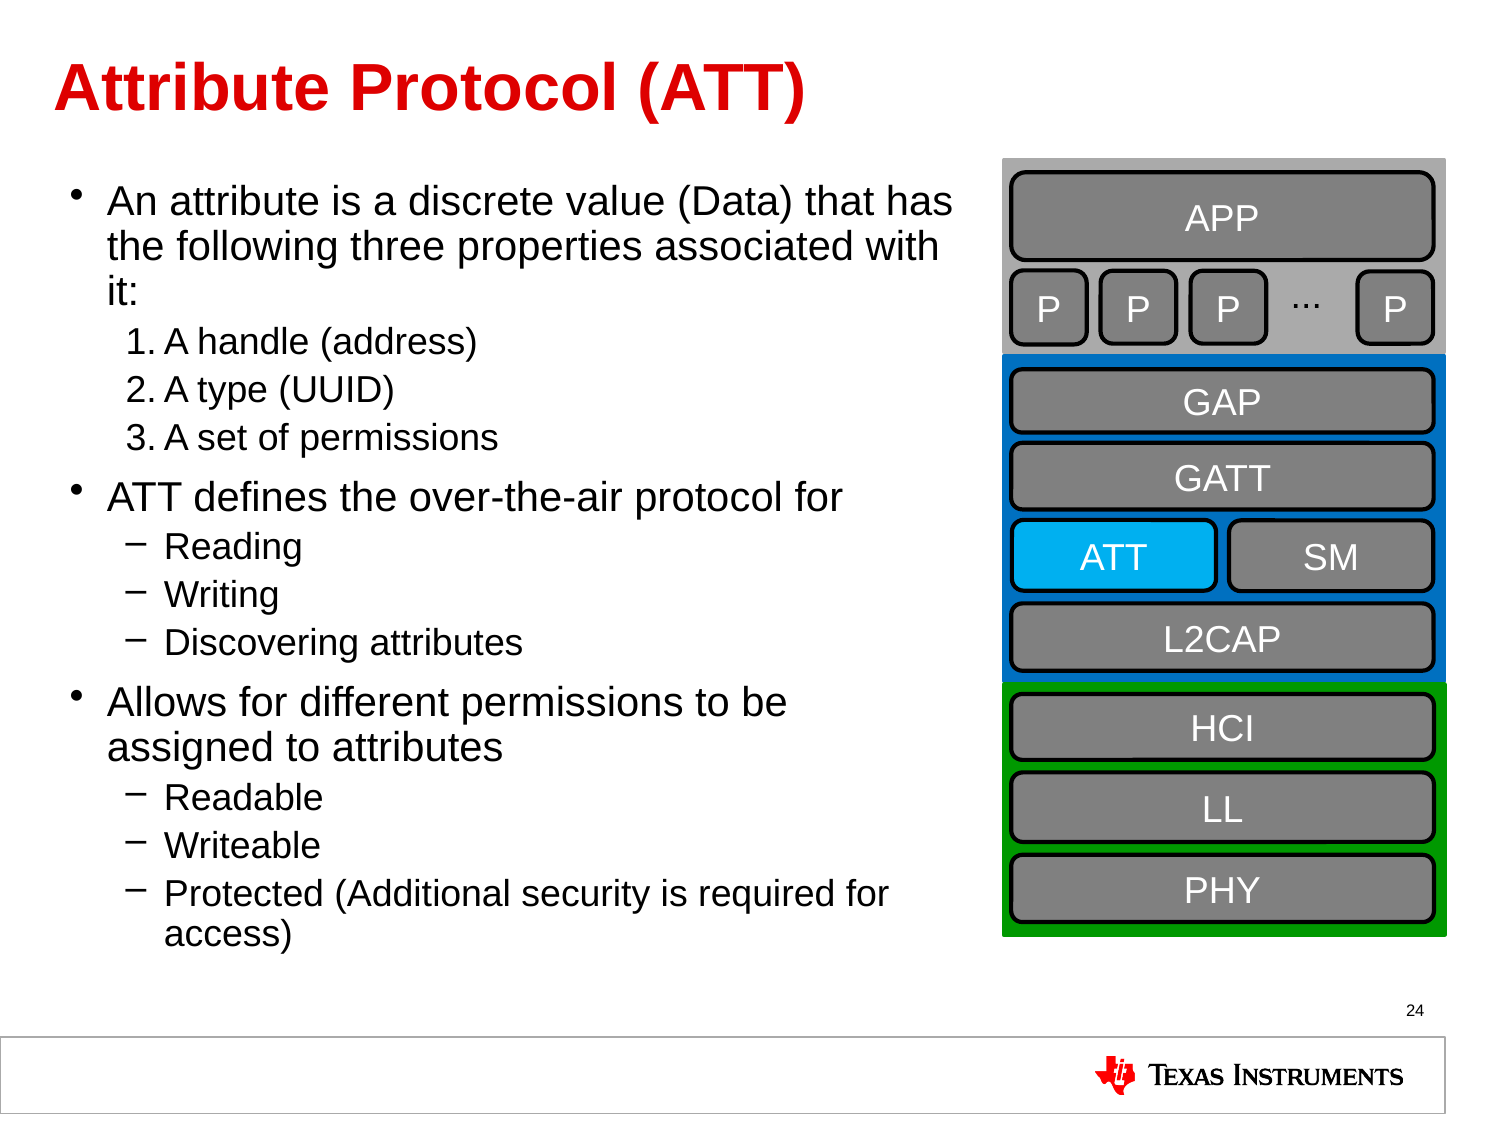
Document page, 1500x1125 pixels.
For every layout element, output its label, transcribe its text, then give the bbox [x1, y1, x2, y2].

picture [1095, 1056, 1403, 1095]
title Attribute Protocol (ATT) [37, 23, 1426, 158]
slide_number 24 [1089, 992, 1440, 1027]
list An attribute is a discrete value (Data) that has the following three properties associated with it: A handle (address) A type (UUID) A set of permissions ATT defines the over-the-air protocol for Reading Writing Discovering attributes Allows for different permissions to be assigned to attributes Readable Writeable Protected (Additional security is required for access) [54, 171, 977, 984]
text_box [1003, 159, 1445, 936]
